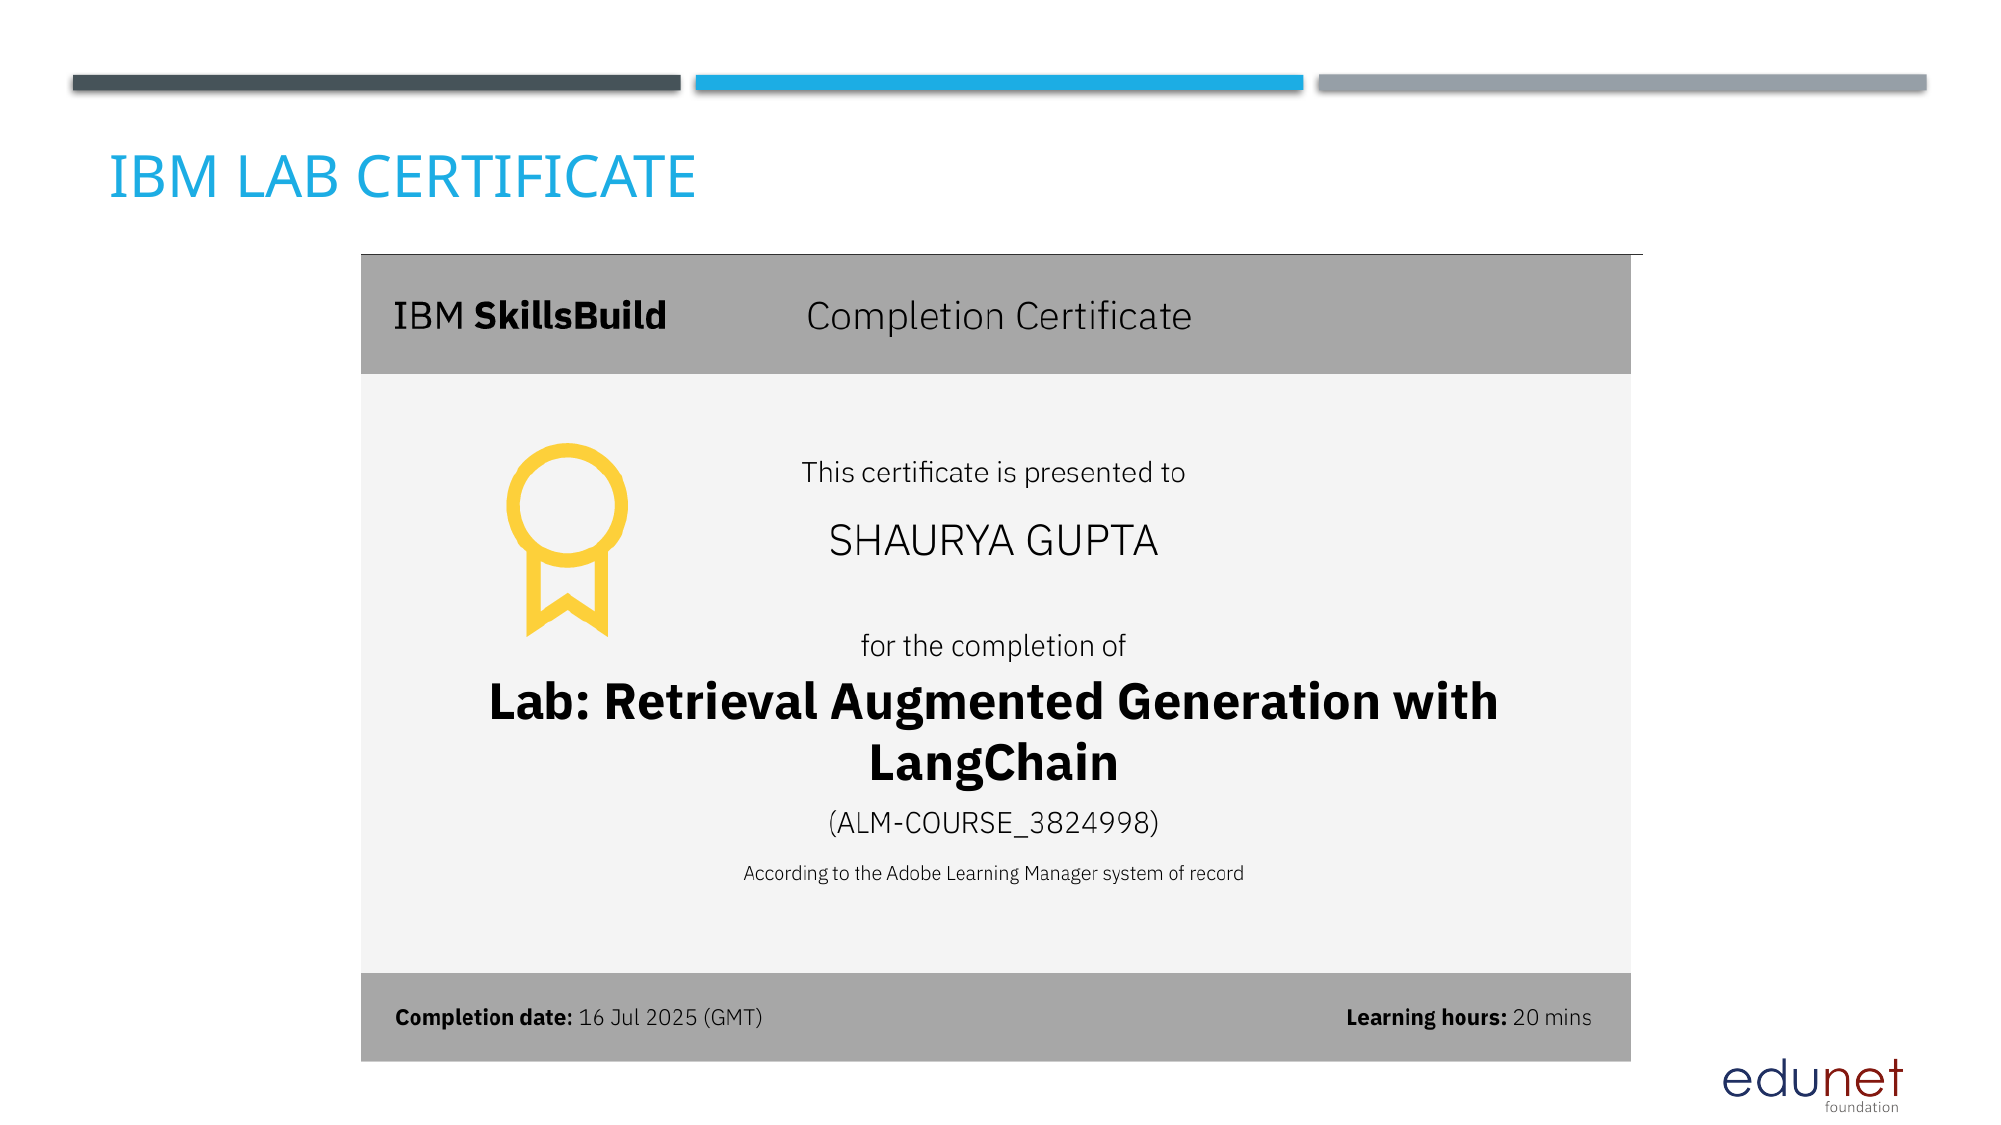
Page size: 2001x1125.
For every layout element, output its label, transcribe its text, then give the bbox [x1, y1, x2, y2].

picture [360, 254, 1643, 1063]
picture [1719, 1056, 1905, 1116]
title IBM LAB CERTIFICATE [94, 119, 1904, 217]
